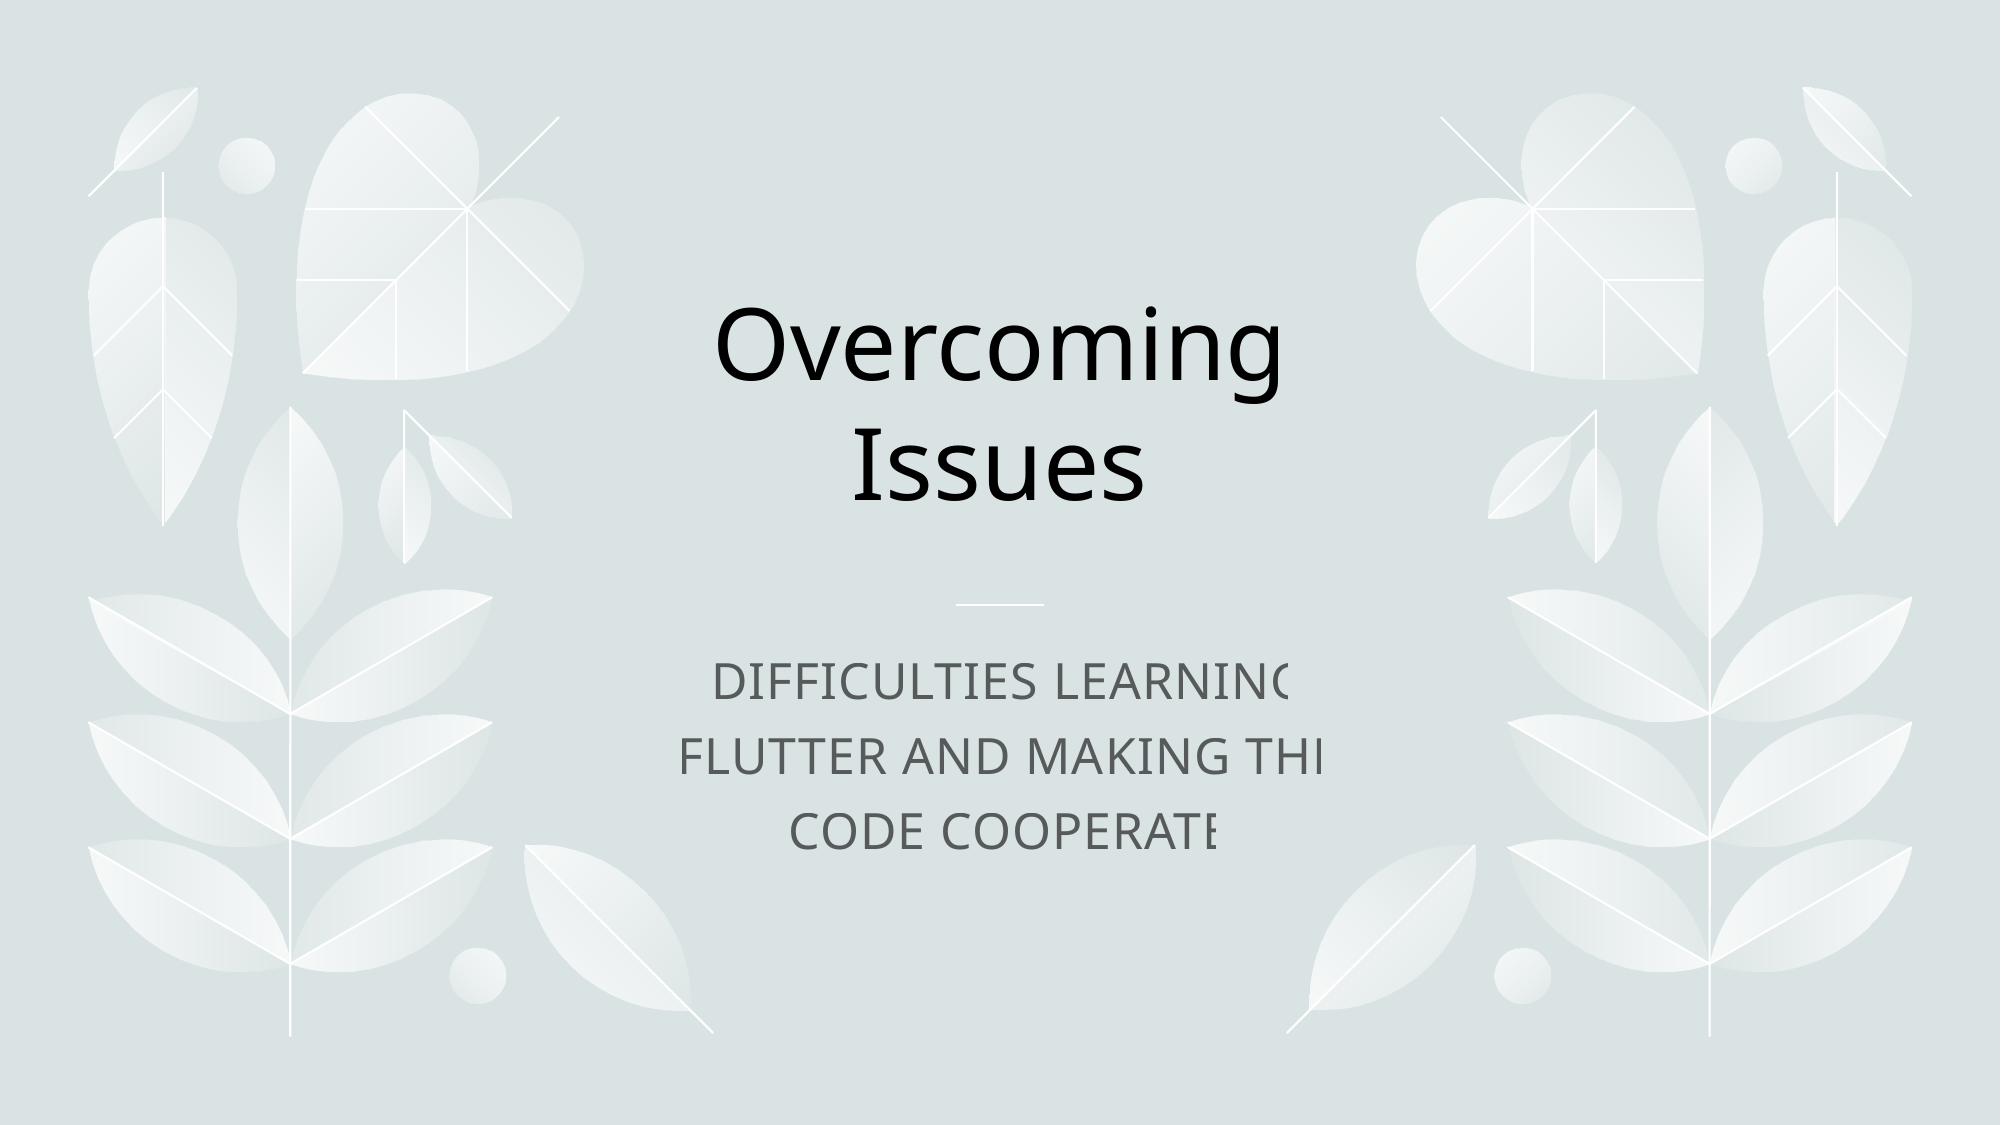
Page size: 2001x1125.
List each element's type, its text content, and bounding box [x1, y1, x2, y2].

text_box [65, 98, 660, 1073]
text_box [1340, 98, 1935, 1073]
text_box [0, 0, 2000, 1125]
title Overcoming Issues [660, 177, 1340, 528]
subtitle Difficulties Learning Flutter and making the code cooperate [660, 627, 1340, 899]
